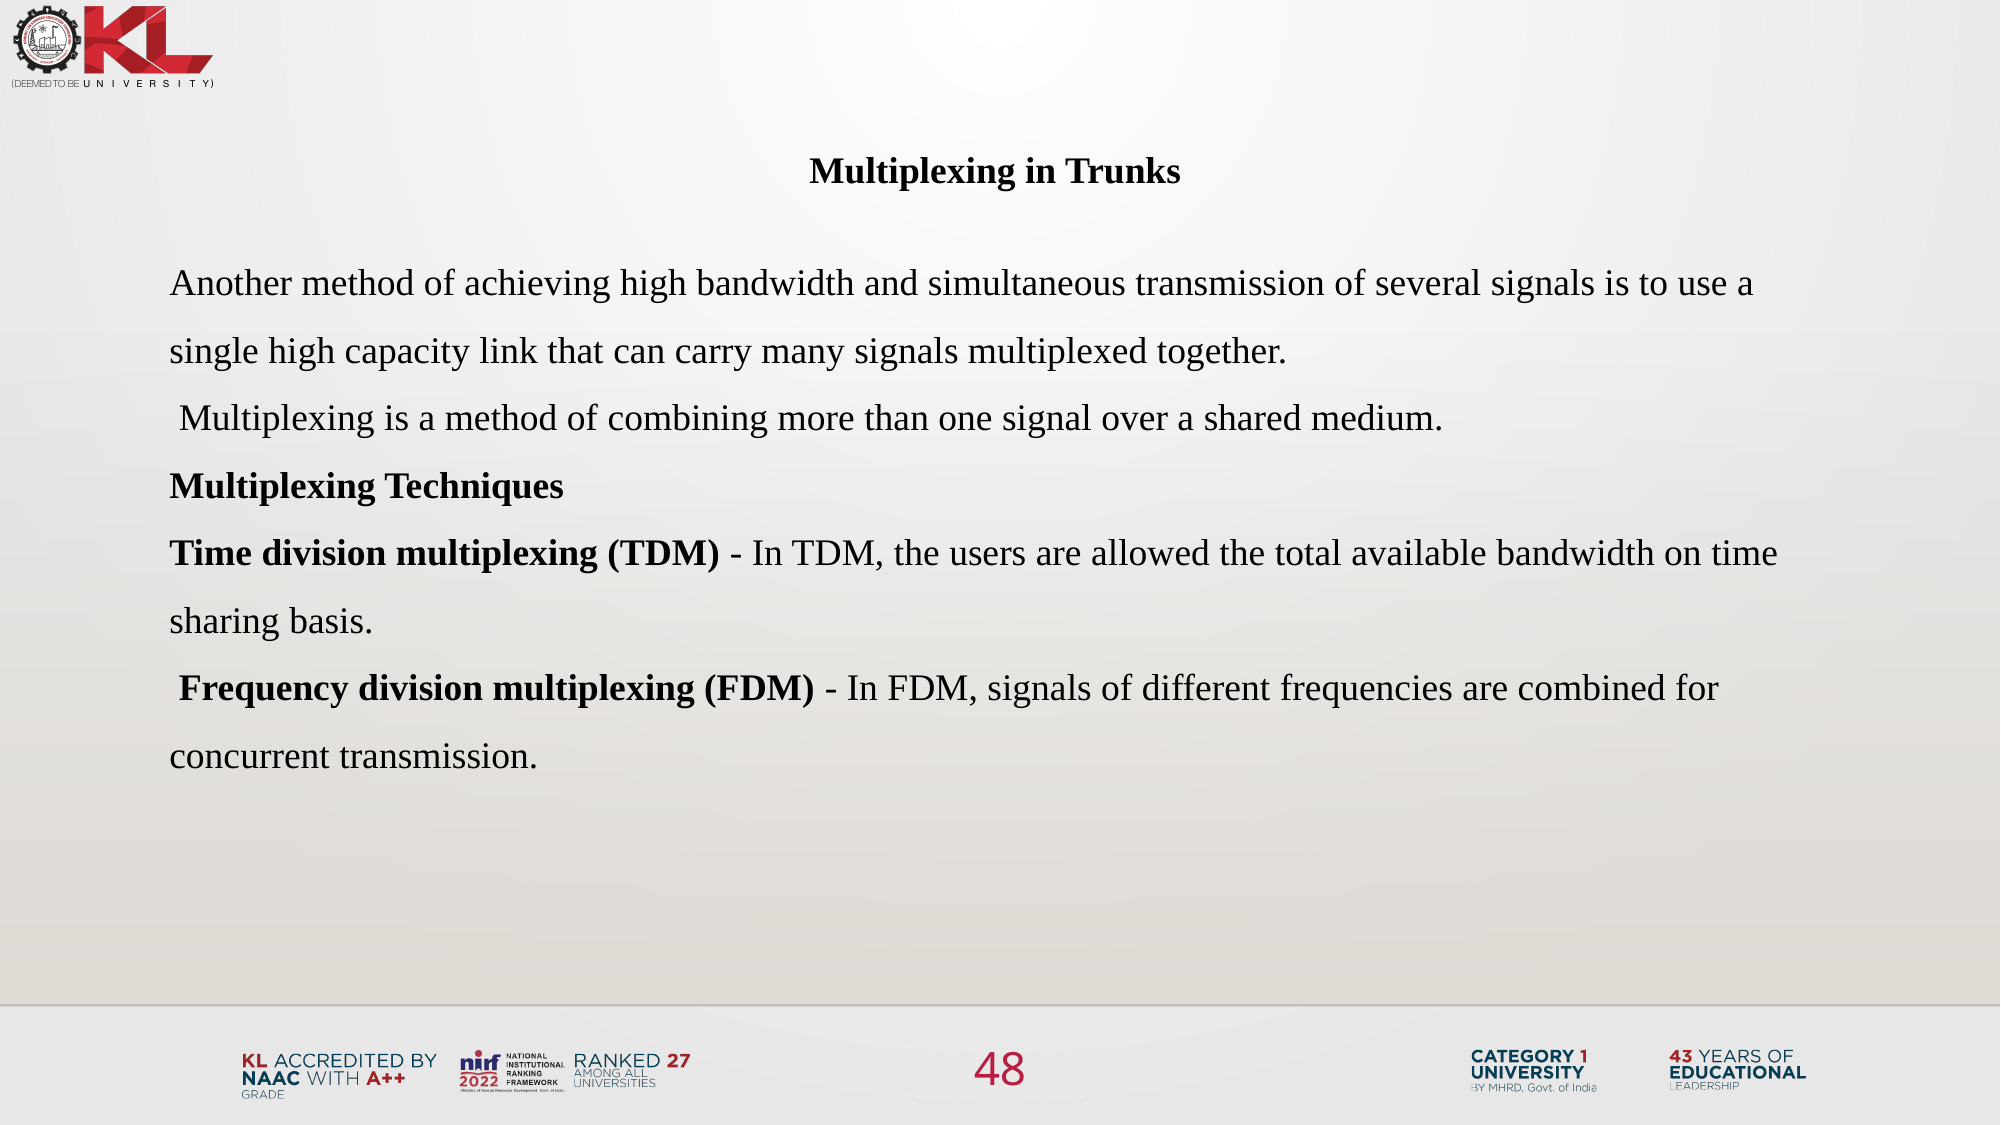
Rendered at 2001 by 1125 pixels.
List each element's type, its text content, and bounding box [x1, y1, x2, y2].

picture [1447, 1045, 1814, 1101]
slide_number 48 [933, 1031, 1067, 1115]
picture [12, 5, 213, 88]
text_box Multiplexing in Trunks Another method of achieving high bandwidth and simultaneous transmission of several signals is to use a single high capacity link that can carry many signals multiplexed together. Multiplexing is a method of combining more than one signal over a shared medium. Multiplexing Techniques Time division multiplexing (TDM) - In TDM, the users are allowed the total available bandwidth on time sharing basis. Frequency division multiplexing (FDM) - In FDM, signals of different frequencies are combined for concurrent transmission. [154, 138, 1846, 829]
picture [238, 1045, 716, 1103]
